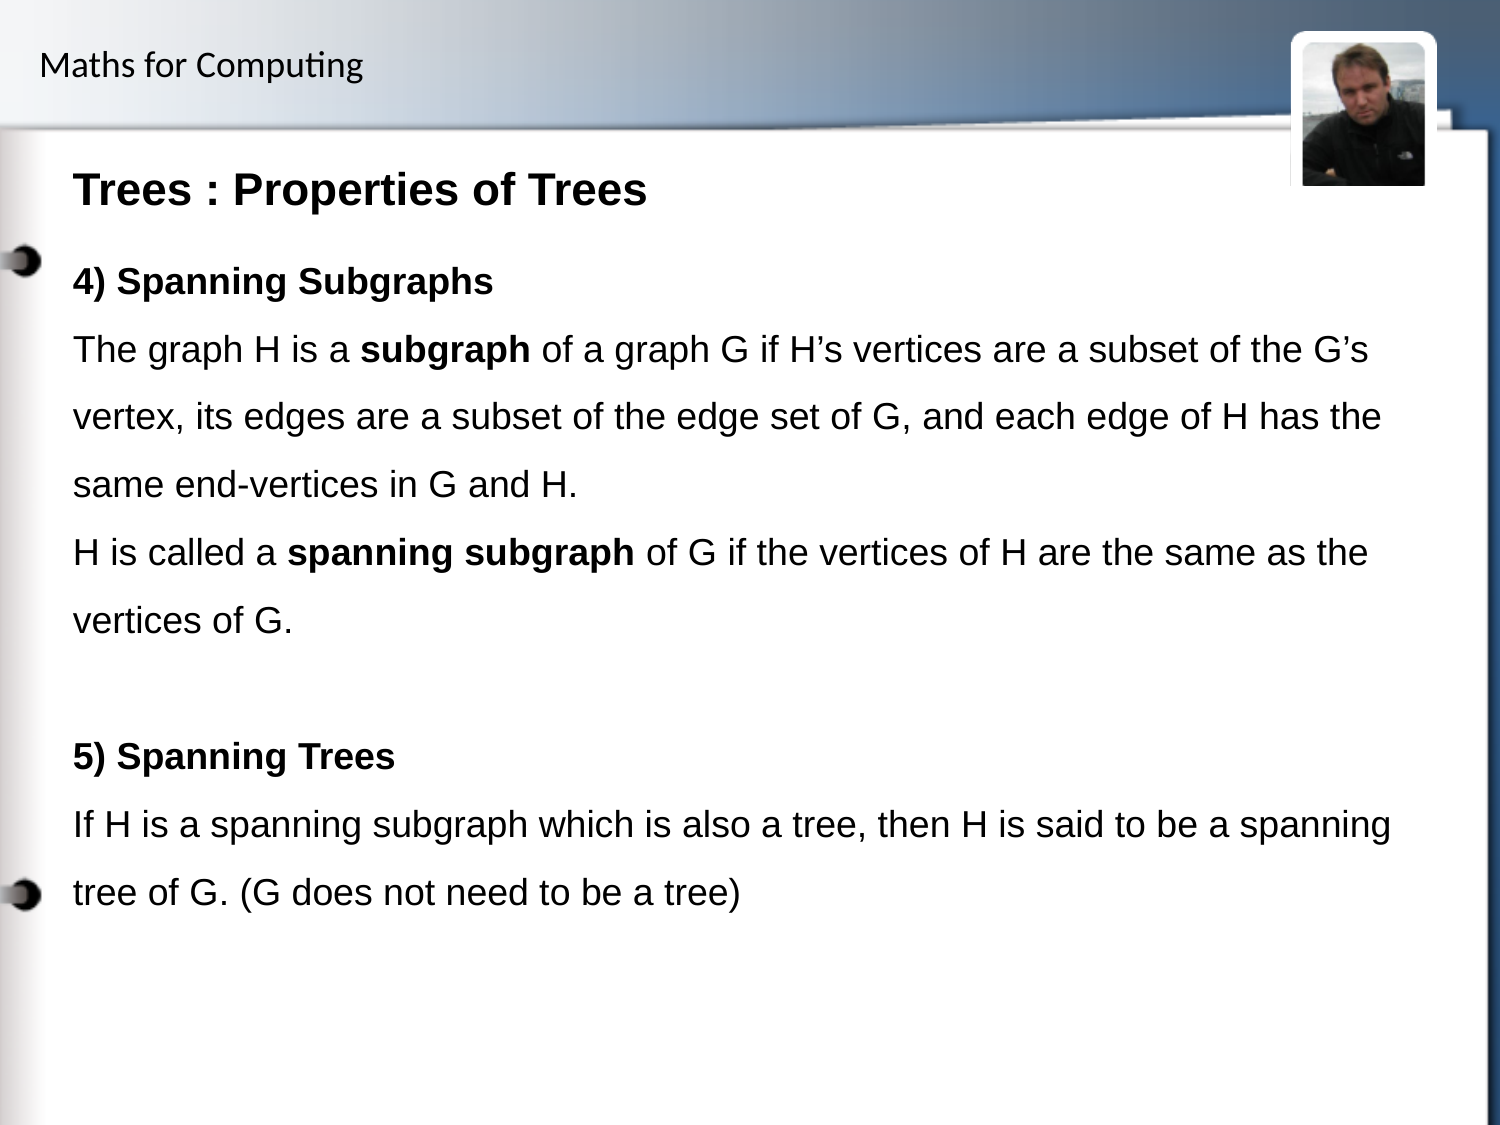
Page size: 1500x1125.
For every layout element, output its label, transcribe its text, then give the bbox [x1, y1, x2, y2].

title Trees : Properties of Trees [57, 152, 1276, 217]
list 4) Spanning Subgraphs The graph H is a subgraph of a graph G if H’s vertices are a subset of the G’s vertex, its edges are a subset of the edge set of G, and each edge of H has the same end-vertices in G and H. H is called a spanning subgraph of G if the vertices of H are the same as the vertices of G. 5) Spanning Trees If H is a spanning subgraph which is also a tree, then H is said to be a spanning tree of G. (G does not need to be a tree) [58, 249, 1430, 1089]
picture [0, 0, 1500, 1125]
